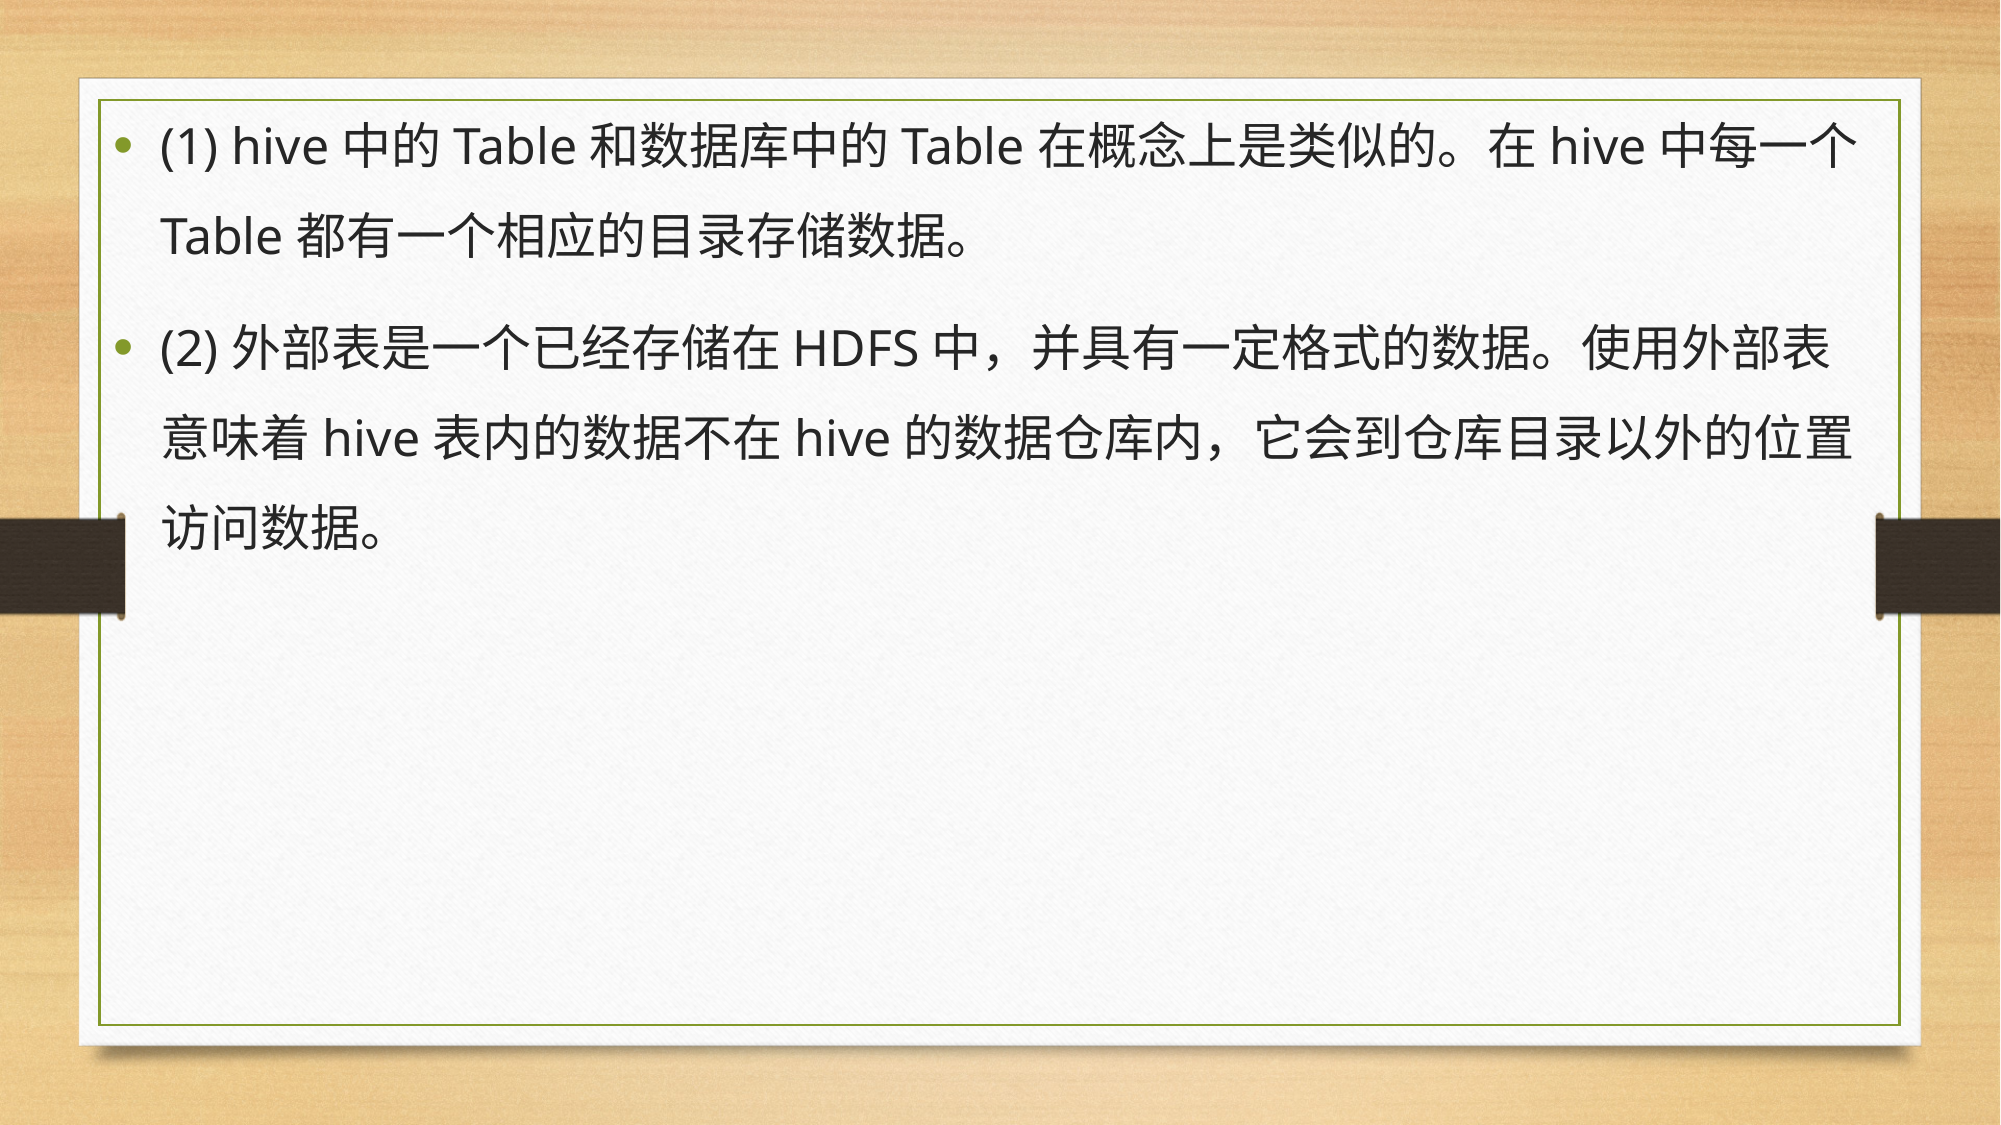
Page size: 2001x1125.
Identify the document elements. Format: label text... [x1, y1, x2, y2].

list (1) hive中的Table和数据库中的Table在概念上是类似的。在hive中每一个Table都有一个相应的目录存储数据。 (2)外部表是一个已经存储在HDFS中，并具有一定格式的数据。使用外部表意味着hive表内的数据不在hive的数据仓库内，它会到仓库目录以外的位置访问数据。 [98, 76, 1880, 1080]
picture [0, 0, 2001, 1125]
